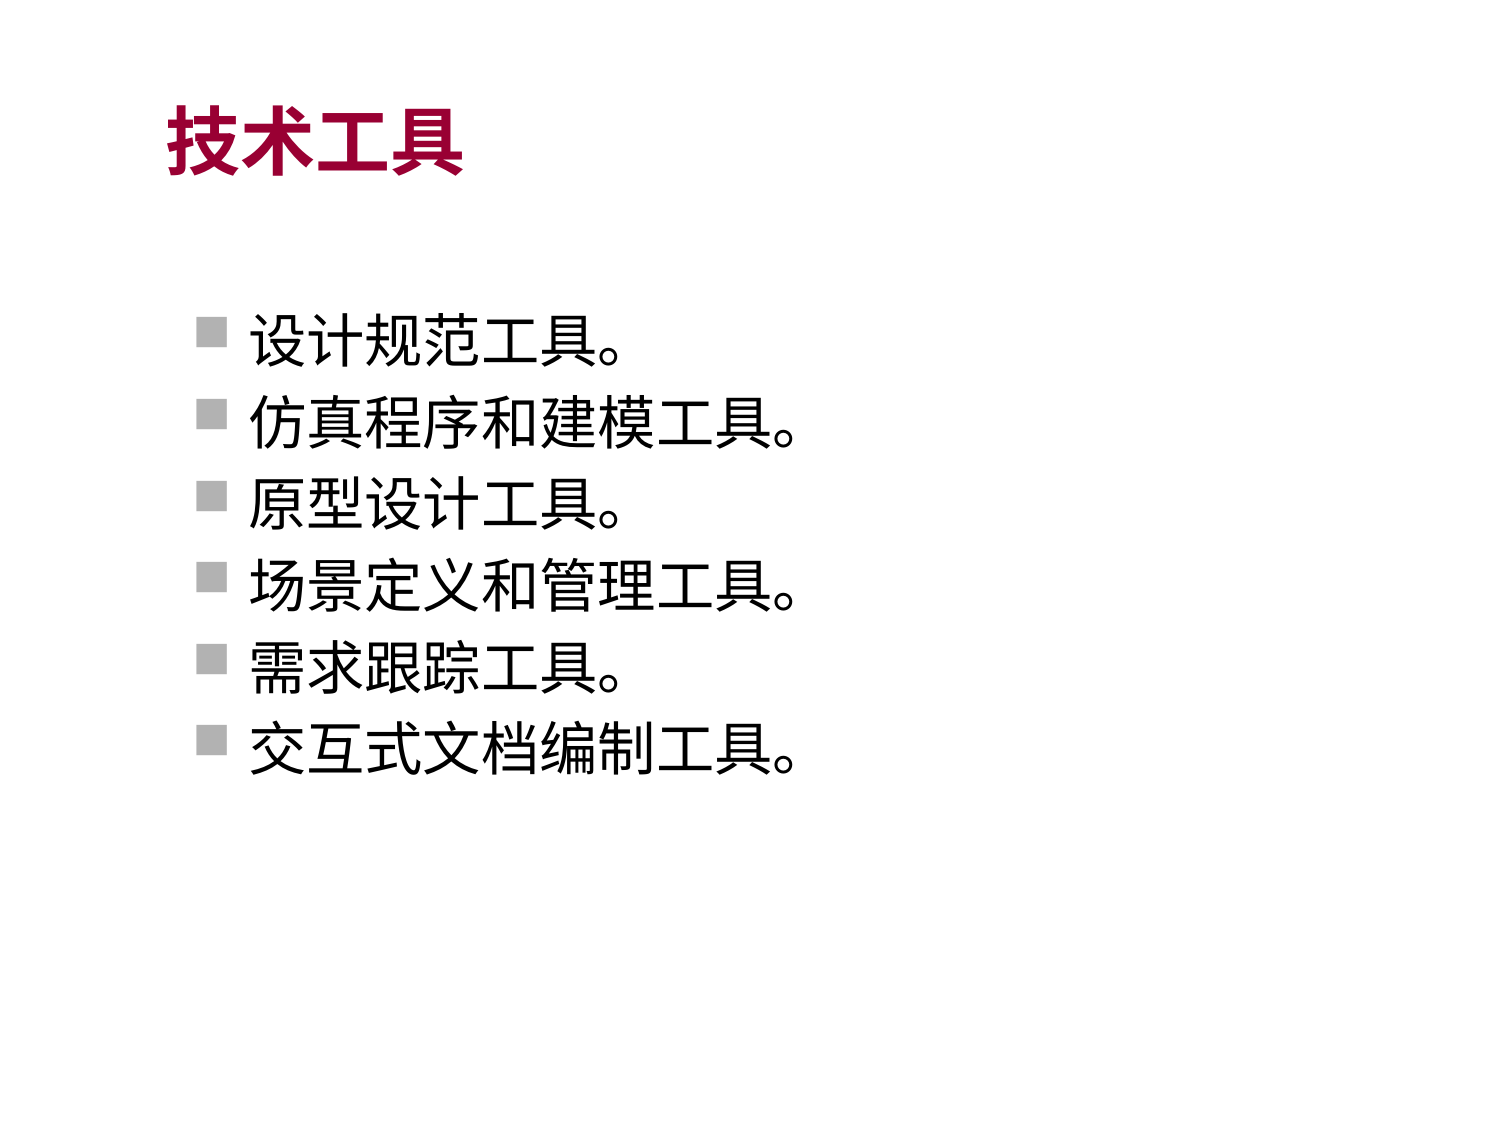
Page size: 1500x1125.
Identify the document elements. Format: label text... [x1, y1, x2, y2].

text_box 设计规范工具。 仿真程序和建模工具。 原型设计工具。 场景定义和管理工具。 需求跟踪工具。 交互式文档编制工具。 [177, 296, 963, 829]
text_box 技术工具 [149, 45, 1425, 234]
